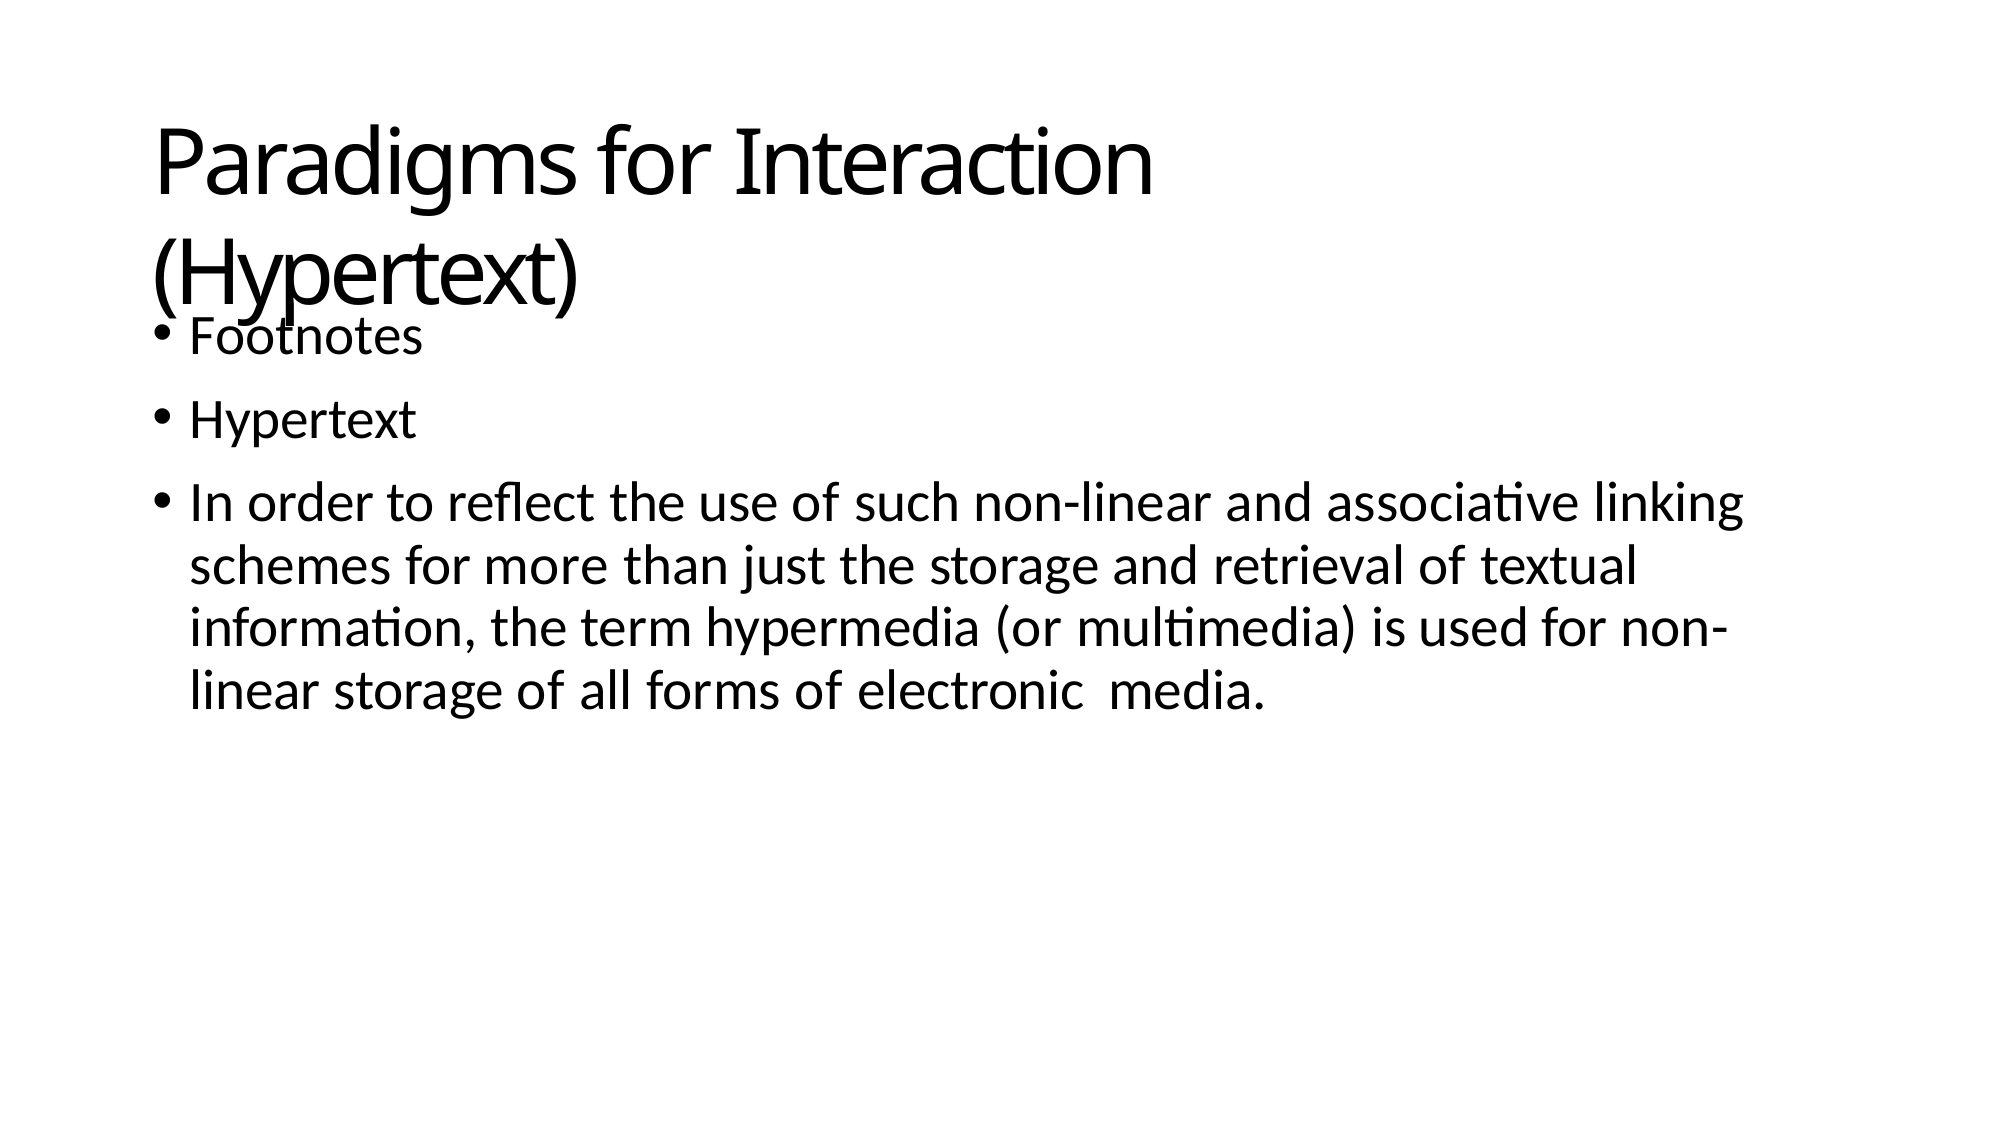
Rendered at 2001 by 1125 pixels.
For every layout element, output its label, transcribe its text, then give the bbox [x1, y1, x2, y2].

text_box Footnotes Hypertext In order to reflect the use of such non-linear and associative linking schemes for more than just the storage and retrieval of textual information, the term hypermedia (or multimedia) is used for non- linear storage of all forms of electronic media. [150, 279, 1780, 722]
title Paradigms for Interaction (Hypertext) [150, 99, 1524, 279]
